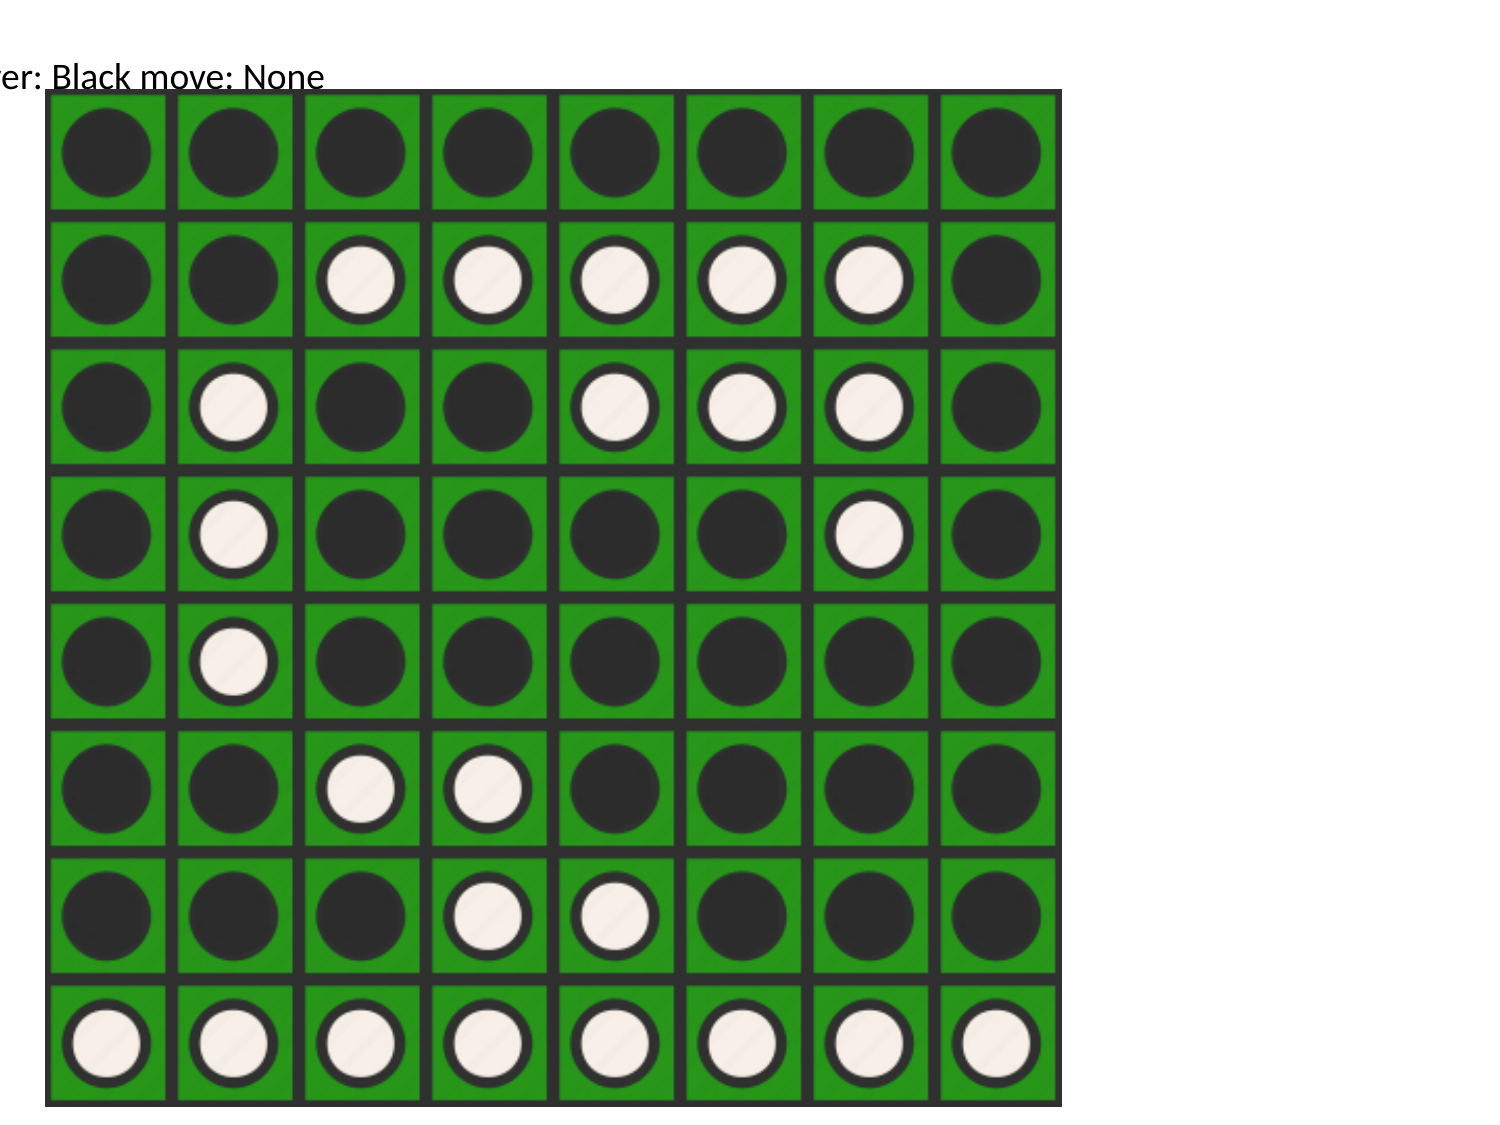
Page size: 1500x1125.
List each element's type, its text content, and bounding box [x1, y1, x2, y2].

text_box turn: 63 player: Black move: None [0, 44, 341, 105]
picture [44, 89, 1062, 1107]
